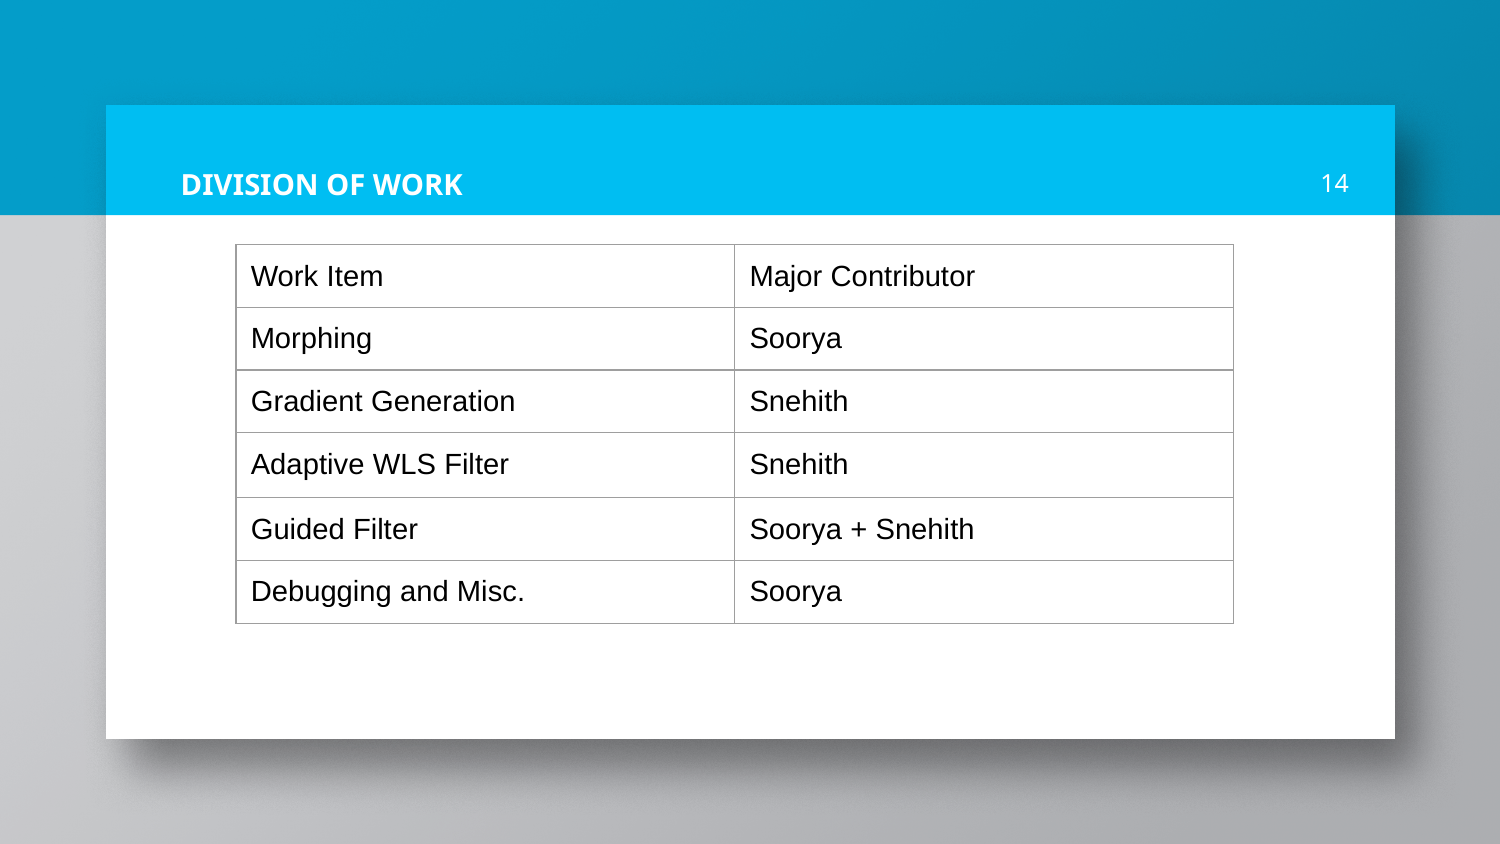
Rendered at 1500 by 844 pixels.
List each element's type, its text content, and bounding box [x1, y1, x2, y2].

title DIVISION OF WORK [165, 106, 1273, 217]
table_cell Adaptive WLS Filter [237, 433, 734, 497]
table_cell Snehith [735, 371, 1233, 432]
table_cell Morphing [237, 308, 734, 369]
table_cell Soorya [735, 561, 1233, 623]
table_cell Snehith [735, 433, 1233, 497]
table_header Work Item [237, 245, 734, 307]
picture [0, 216, 1500, 844]
table_cell Debugging and Misc. [237, 561, 734, 623]
slide_number ‹#› [1273, 106, 1364, 217]
table_cell Soorya [735, 308, 1233, 369]
table_header Major Contributor [735, 245, 1233, 307]
table_cell Guided Filter [237, 498, 734, 560]
table_cell Soorya + Snehith [735, 498, 1233, 560]
table_cell Gradient Generation [237, 371, 734, 432]
